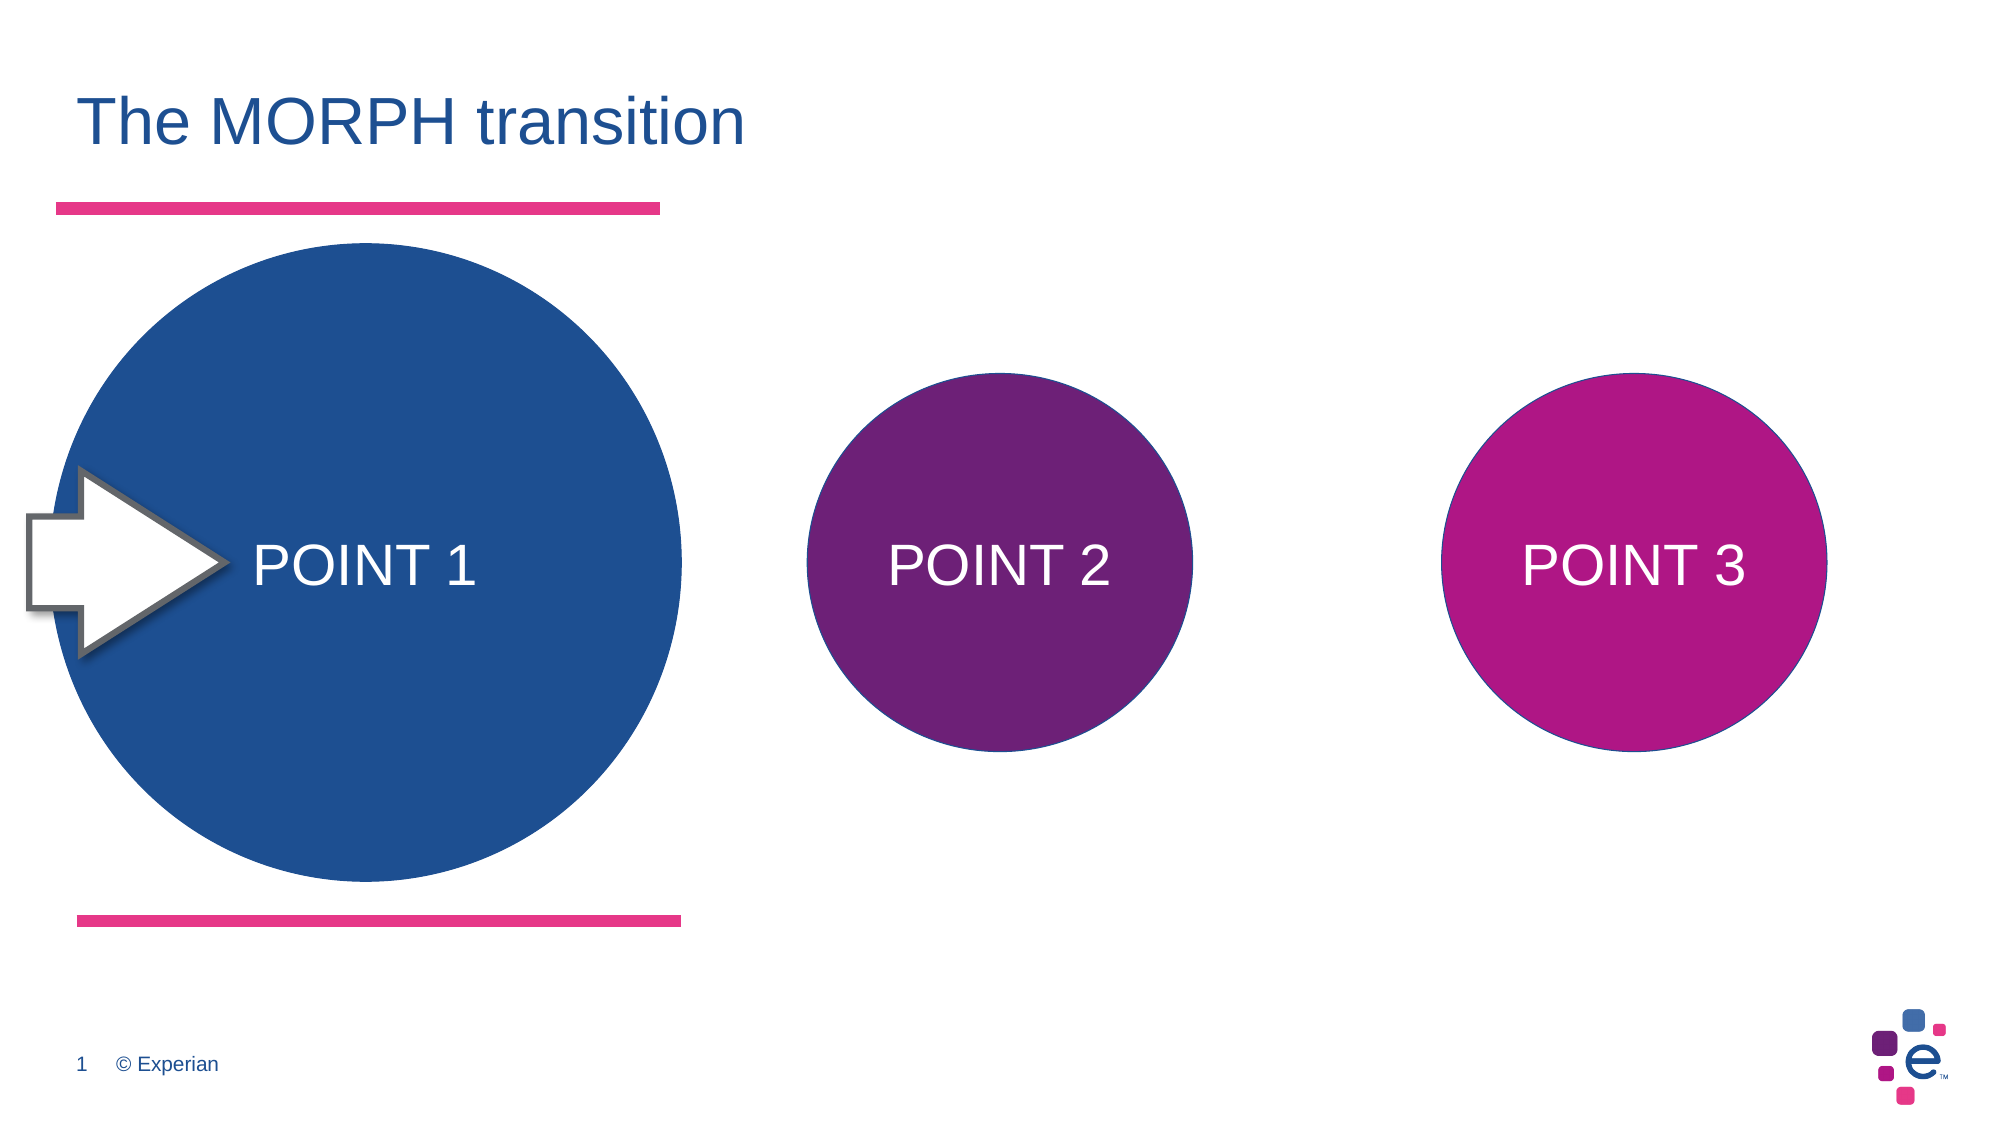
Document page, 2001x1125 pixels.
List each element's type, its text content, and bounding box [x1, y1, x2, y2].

text_box POINT 3 [1440, 372, 1829, 753]
title The MORPH transition [76, 86, 1924, 252]
text_box [28, 468, 227, 656]
picture [1872, 1009, 1948, 1105]
text_box POINT 2 [806, 372, 1194, 753]
text_box POINT 1 [52, 242, 683, 883]
